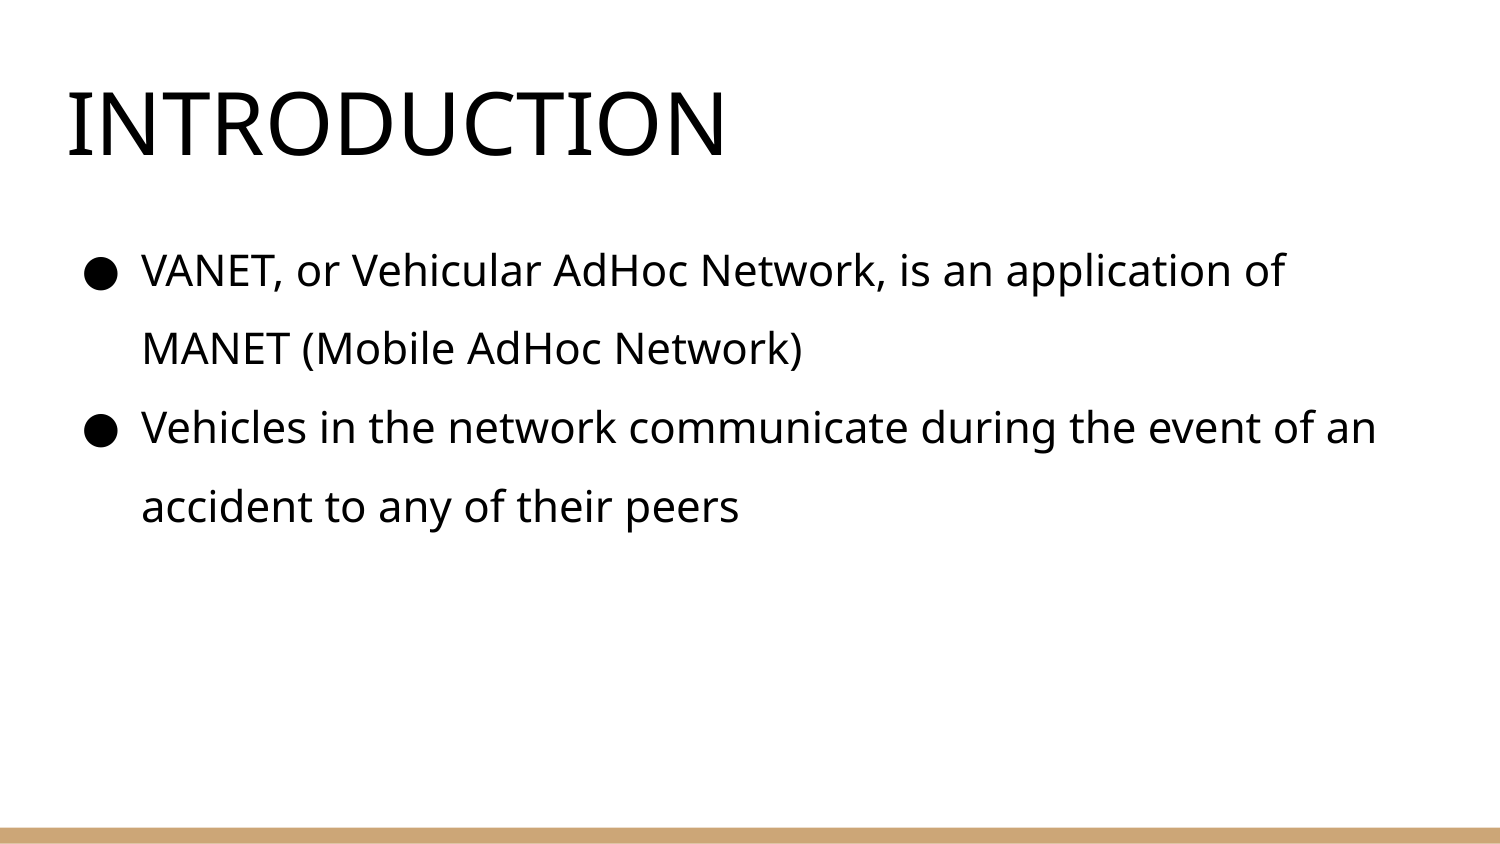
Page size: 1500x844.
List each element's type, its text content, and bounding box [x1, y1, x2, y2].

title INTRODUCTION [51, 51, 1449, 189]
list VANET, or Vehicular AdHoc Network, is an application of MANET (Mobile AdHoc Network) Vehicles in the network communicate during the event of an accident to any of their peers [51, 200, 1449, 752]
